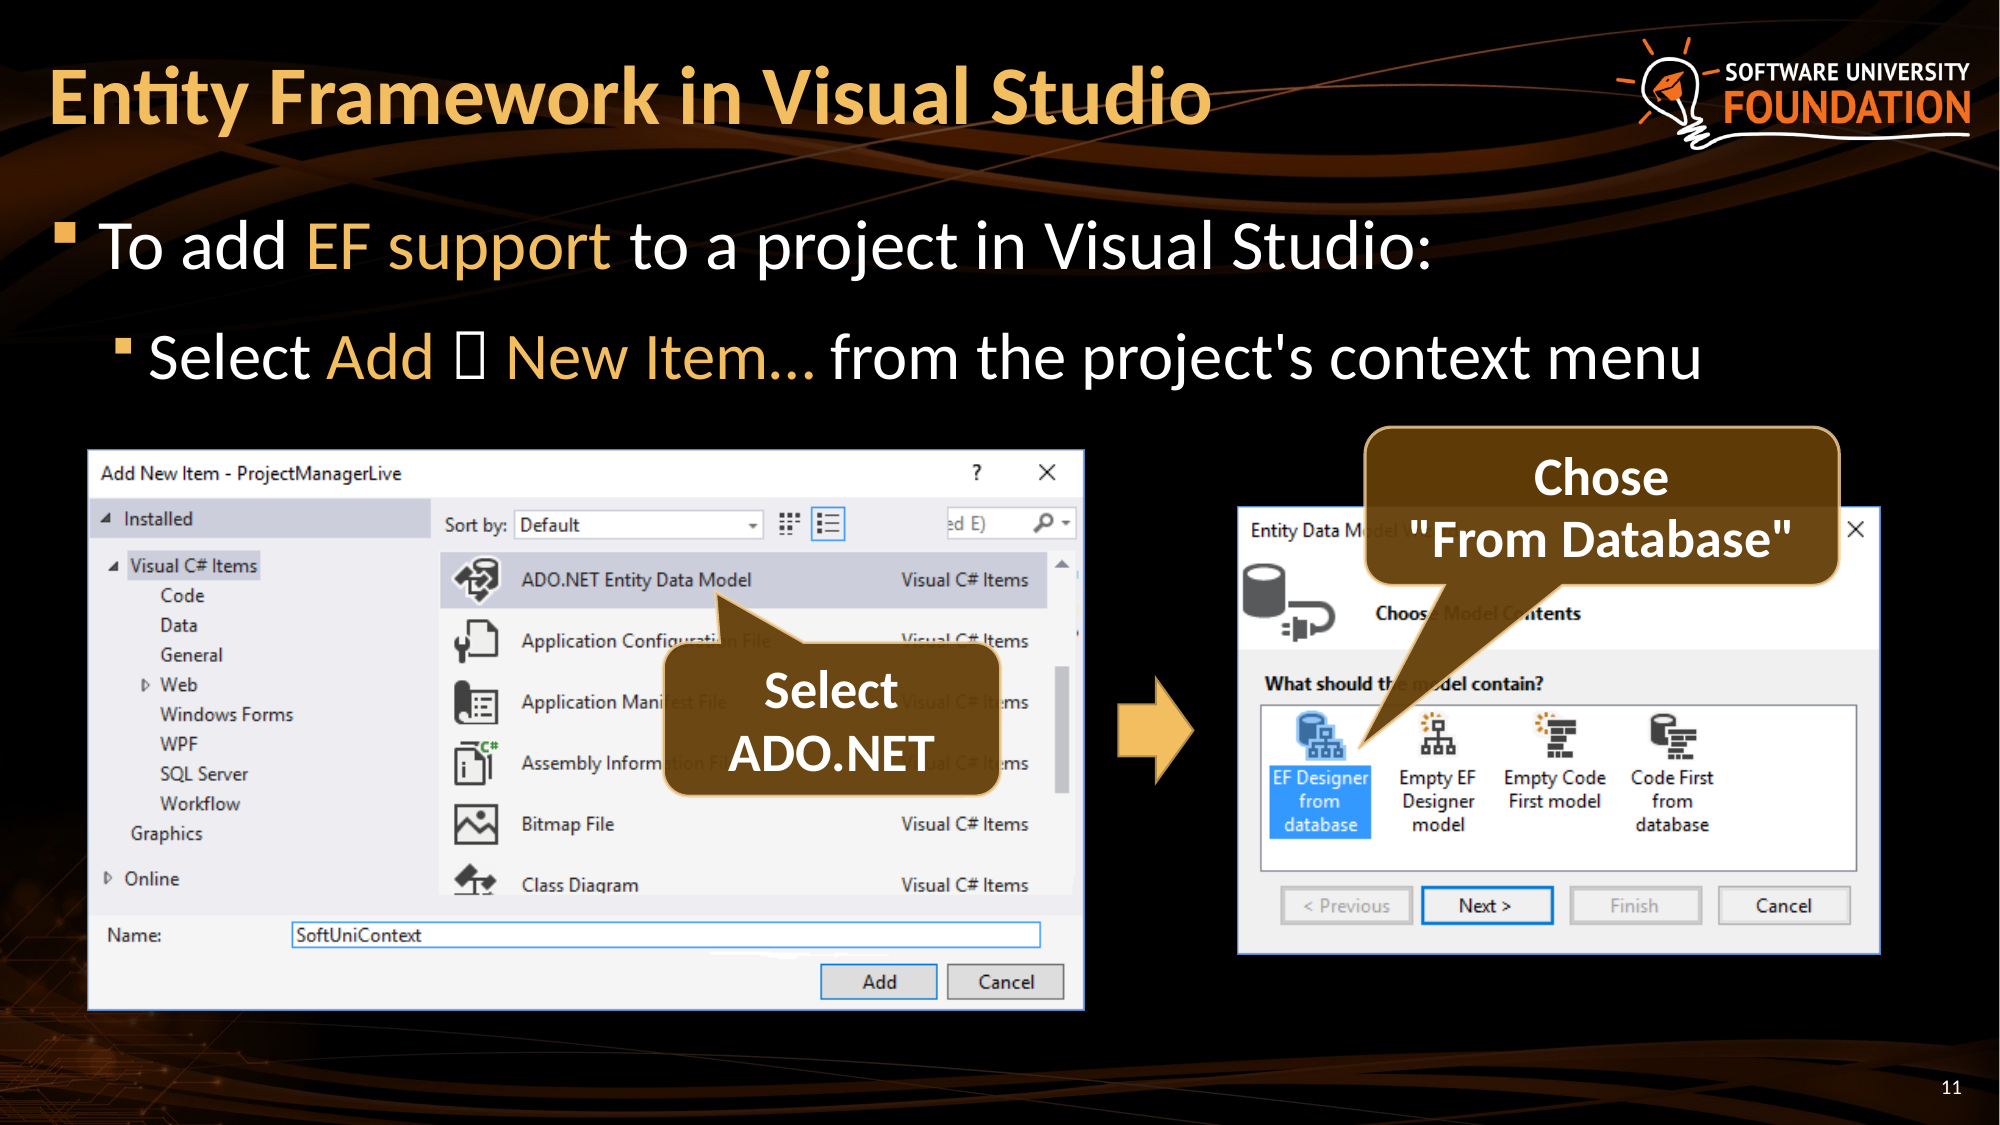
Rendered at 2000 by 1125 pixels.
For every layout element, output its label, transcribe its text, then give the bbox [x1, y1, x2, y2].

text_box Chose "From Database" [1364, 426, 1841, 506]
text_box [1117, 675, 1195, 786]
list To add EF support to a project in Visual Studio: Select Add  New Item… from the project's context menu [31, 188, 1968, 1103]
title Entity Framework in Visual Studio [30, 6, 1602, 189]
picture [0, 0, 2000, 1125]
